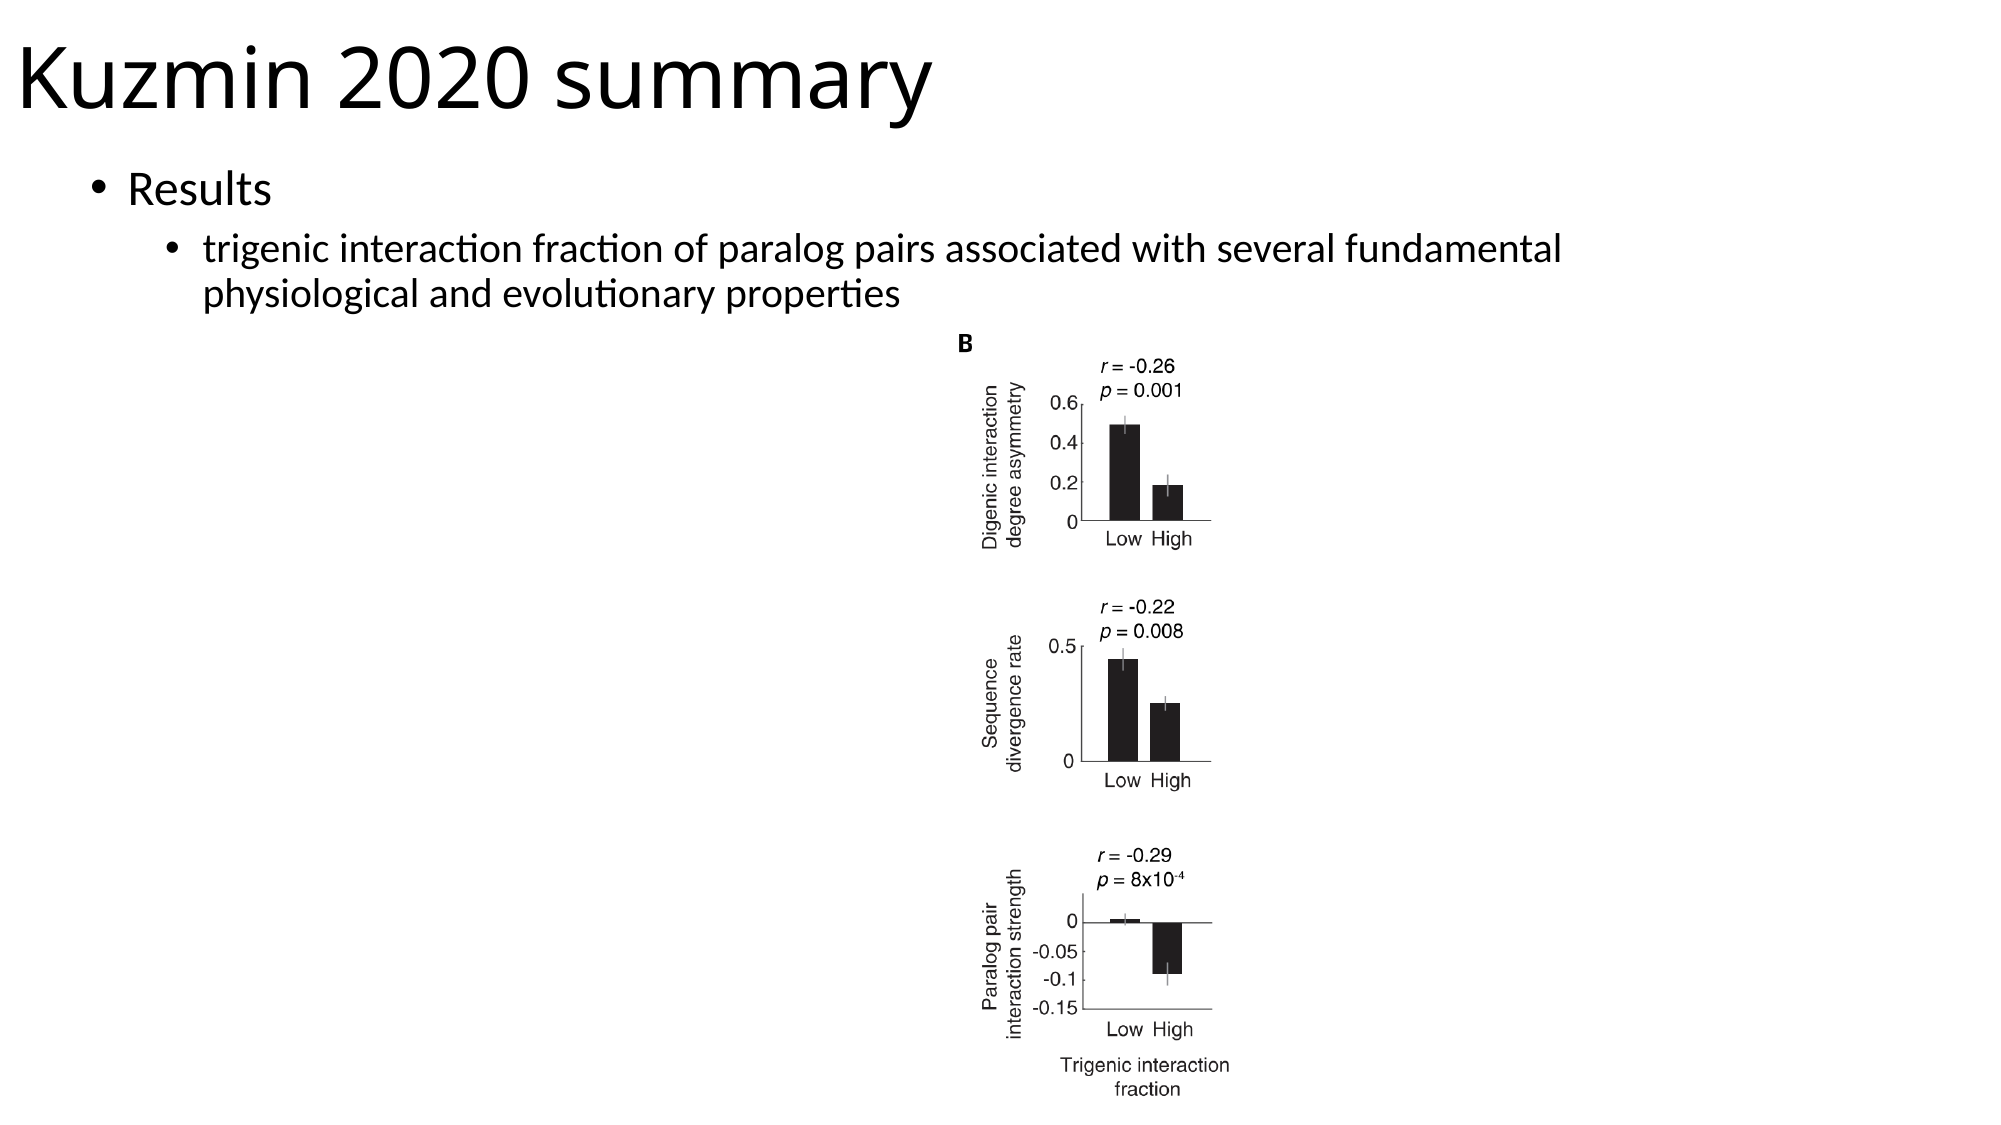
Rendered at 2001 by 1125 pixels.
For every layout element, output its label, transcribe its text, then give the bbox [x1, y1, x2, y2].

title Kuzmin 2020 summary [0, 26, 2000, 135]
list Results trigenic interaction fraction of paralog pairs associated with several fundamental physiological and evolutionary properties [0, 154, 1725, 351]
picture [934, 317, 1276, 1118]
